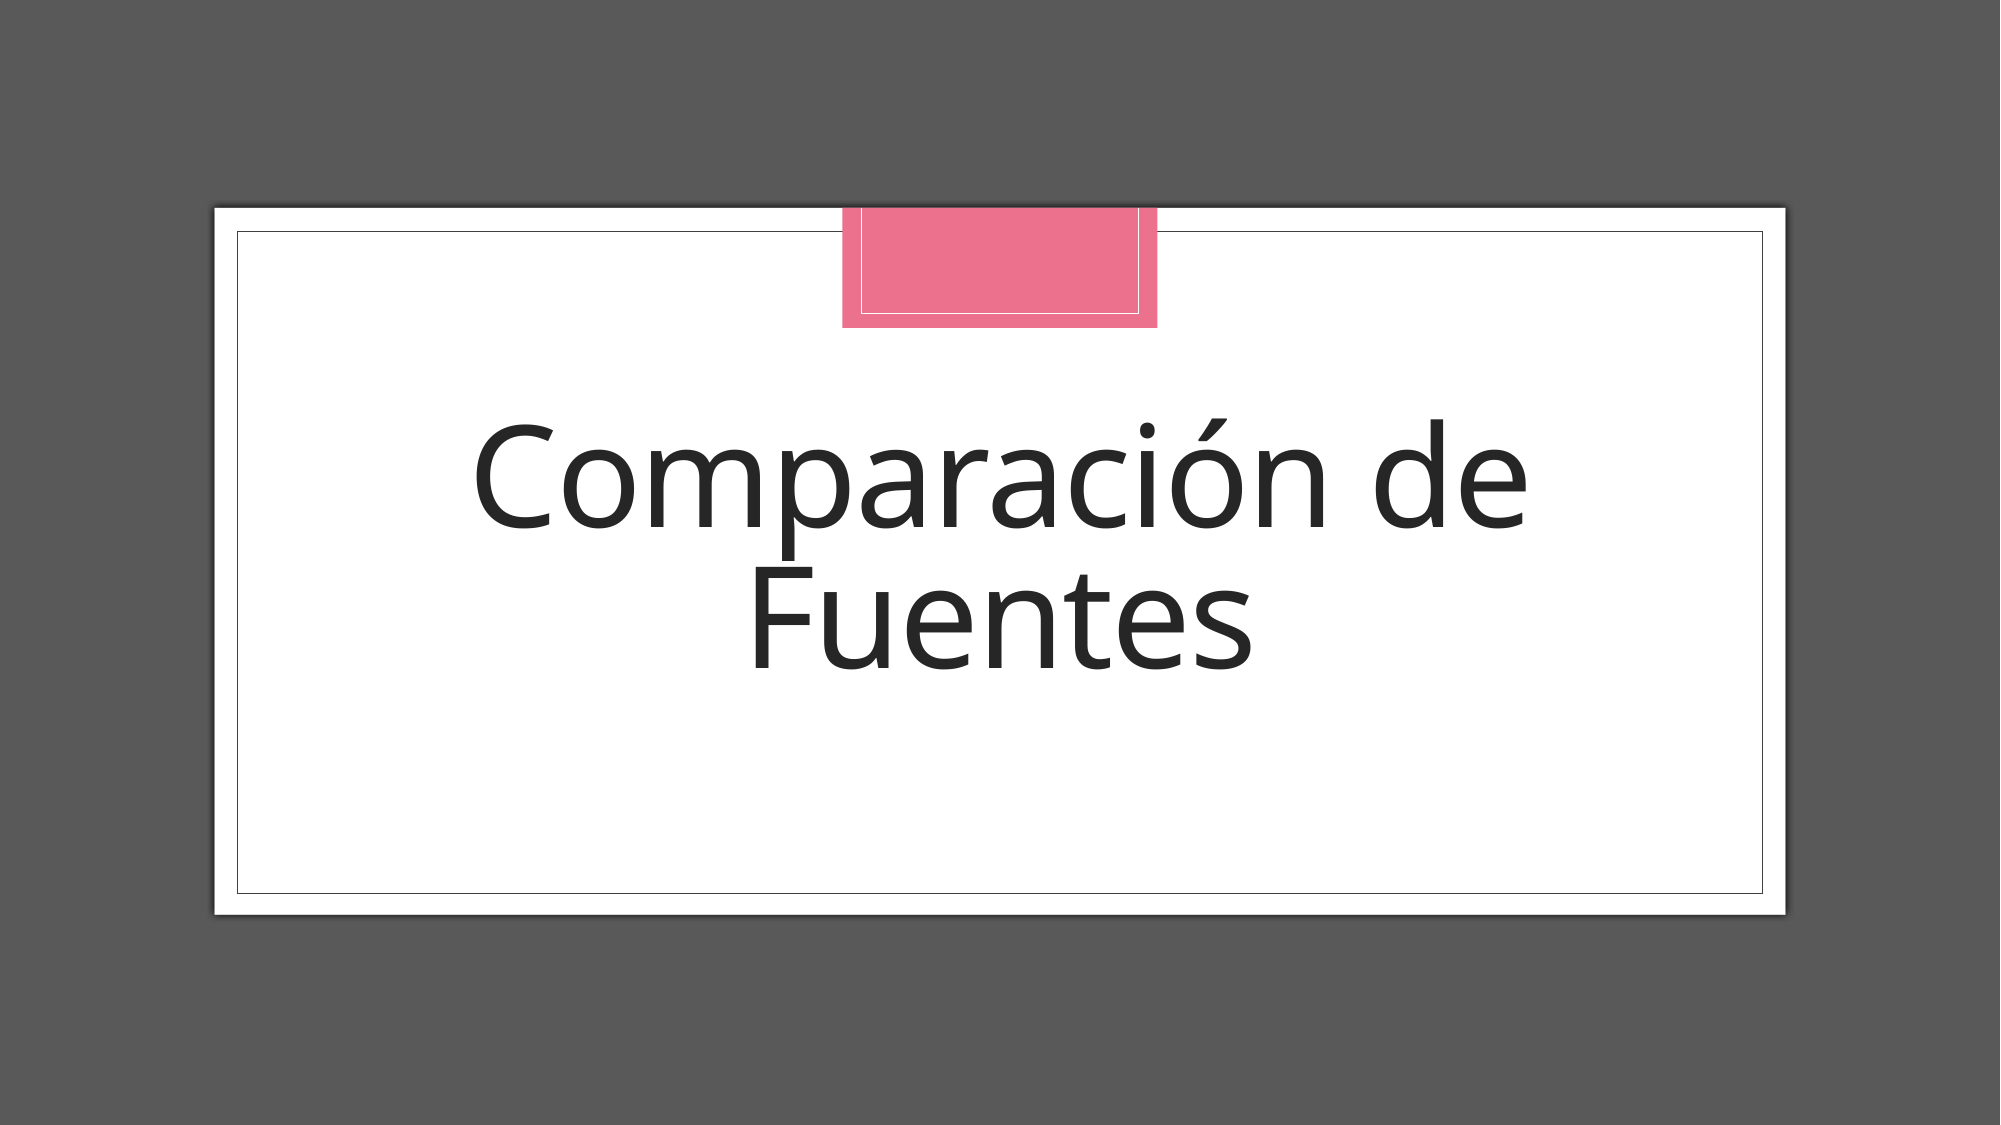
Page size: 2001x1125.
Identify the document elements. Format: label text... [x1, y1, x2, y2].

text_box [214, 207, 1786, 915]
title Comparación de Fuentes [290, 343, 1710, 769]
text_box [841, 207, 1158, 329]
text_box [237, 231, 1763, 894]
